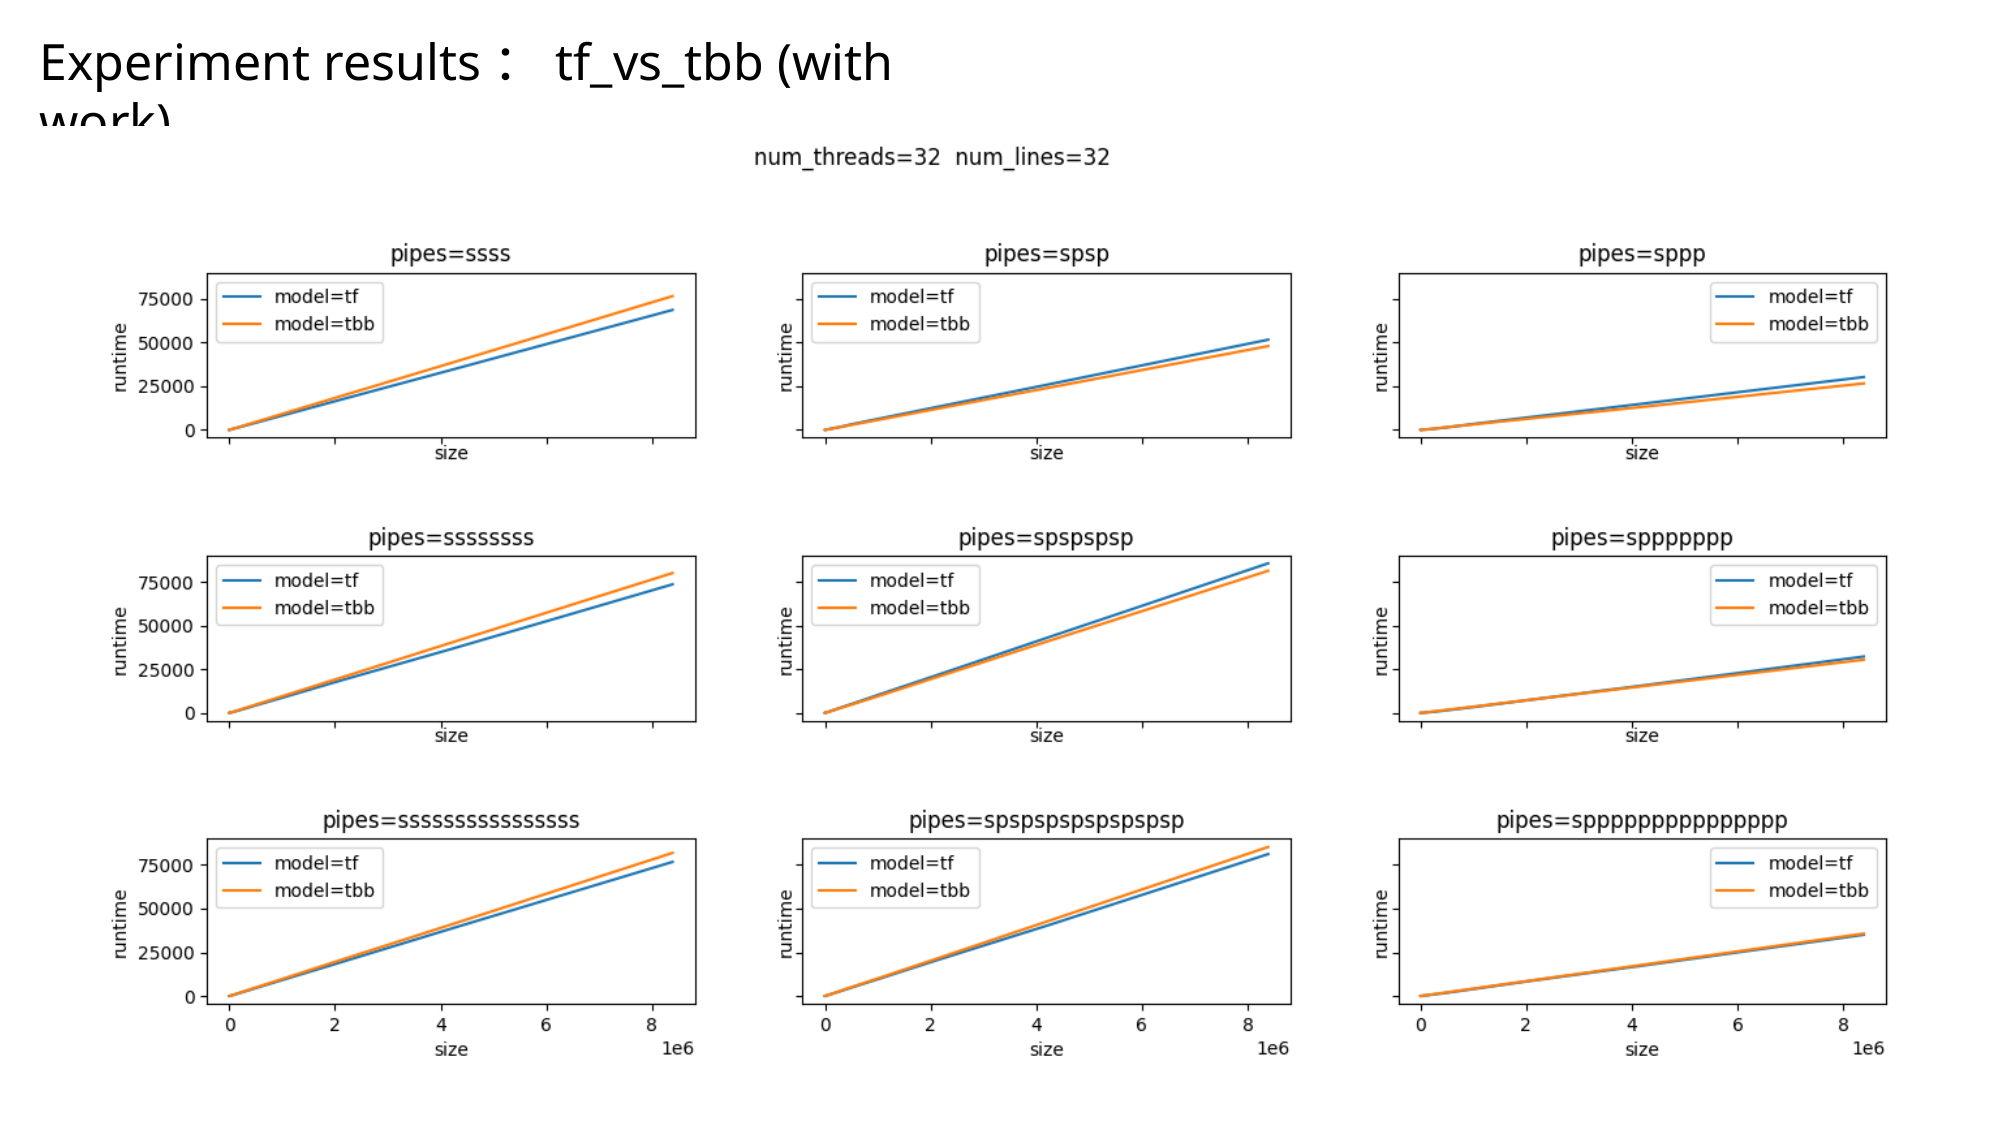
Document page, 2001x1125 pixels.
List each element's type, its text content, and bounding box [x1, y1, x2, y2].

text_box Experiment results：tf_vs_tbb (with work) [24, 23, 933, 126]
picture [0, 126, 1933, 1125]
